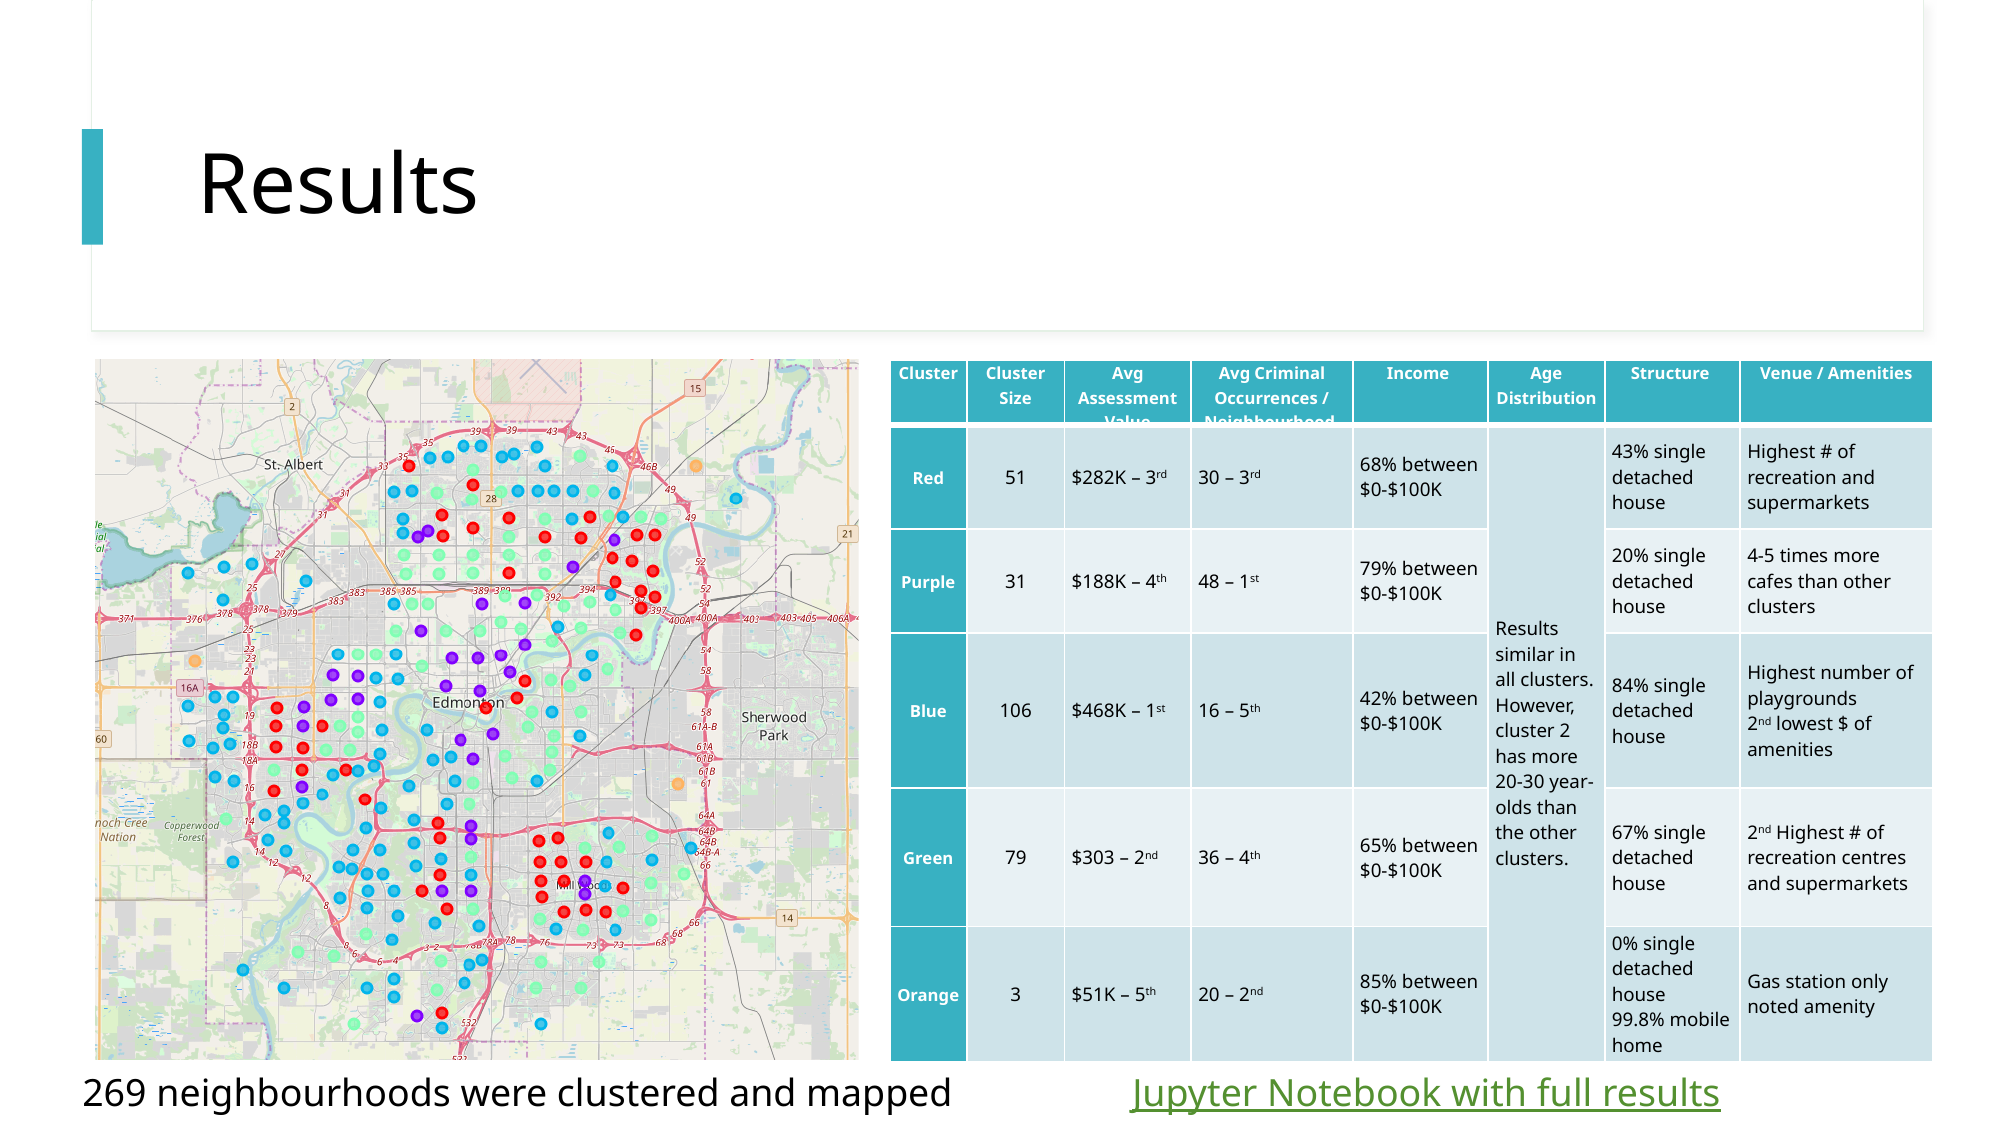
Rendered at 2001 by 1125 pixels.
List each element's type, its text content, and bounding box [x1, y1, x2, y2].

table_header Cluster [891, 361, 966, 422]
table_cell 67% single detached house [1606, 789, 1739, 926]
table_cell 79% between $0-$100K [1354, 530, 1487, 632]
table_cell 43% single detached house [1606, 428, 1739, 528]
table_cell 106 [968, 634, 1064, 787]
table_cell $188K – 4th [1065, 530, 1190, 632]
table_cell 0% single detached house 99.8% mobile home [1606, 927, 1739, 1061]
table_cell 68% between $0-$100K [1354, 428, 1487, 528]
table_cell Highest number of playgrounds 2nd lowest $ of amenities [1741, 634, 1932, 787]
table_cell Blue [891, 634, 966, 787]
table_header Cluster Size [968, 361, 1064, 422]
table_header Income [1354, 361, 1487, 422]
table_cell 36 – 4th [1192, 789, 1352, 926]
table_cell 2nd Highest # of recreation centres and supermarkets [1741, 789, 1932, 926]
table_header Avg Criminal Occurrences / Neighbourhood [1192, 361, 1352, 422]
table_cell 20% single detached house [1606, 530, 1739, 632]
table_cell Red [891, 428, 966, 528]
table_cell $468K – 1st [1065, 634, 1190, 787]
table_cell $282K – 3rd [1065, 428, 1190, 528]
table_cell 3 [968, 927, 1064, 1061]
table_cell 65% between $0-$100K [1354, 789, 1487, 926]
table_cell Purple [891, 530, 966, 632]
table_cell Green [891, 789, 966, 926]
picture [95, 359, 859, 1060]
table_header Avg Assessment Value [1065, 361, 1190, 422]
table_header Venue / Amenities [1741, 361, 1932, 422]
table_cell 42% between $0-$100K [1354, 634, 1487, 787]
table_cell 84% single detached house [1606, 634, 1739, 787]
table_cell Highest # of recreation and supermarkets [1741, 428, 1932, 528]
table_cell 4-5 times more cafes than other clusters [1741, 530, 1932, 632]
table_cell 30 – 3rd [1192, 428, 1352, 528]
table_cell 51 [968, 428, 1064, 528]
table_cell Gas station only noted amenity [1741, 927, 1932, 1061]
table_cell 16 – 5th [1192, 634, 1352, 787]
table_header Age Distribution [1489, 361, 1604, 422]
table_cell 79 [968, 789, 1064, 926]
table_cell Orange [891, 927, 966, 1061]
table_cell 20 – 2nd [1192, 927, 1352, 1061]
table_cell 31 [968, 530, 1064, 632]
table_header Structure [1606, 361, 1739, 422]
table_cell $303 – 2nd [1065, 789, 1190, 926]
title Results [183, 90, 1851, 284]
table_cell 85% between $0-$100K [1354, 927, 1487, 1061]
table_cell 48 – 1st [1192, 530, 1352, 632]
text_box 269 neighbourhoods were clustered and mapped Jupyter Notebook with full results [67, 1061, 1737, 1125]
table_cell $51K – 5th [1065, 927, 1190, 1061]
table_cell Results similar in all clusters. However, cluster 2 has more 20-30 year-olds than the other clusters. [1489, 428, 1604, 1061]
